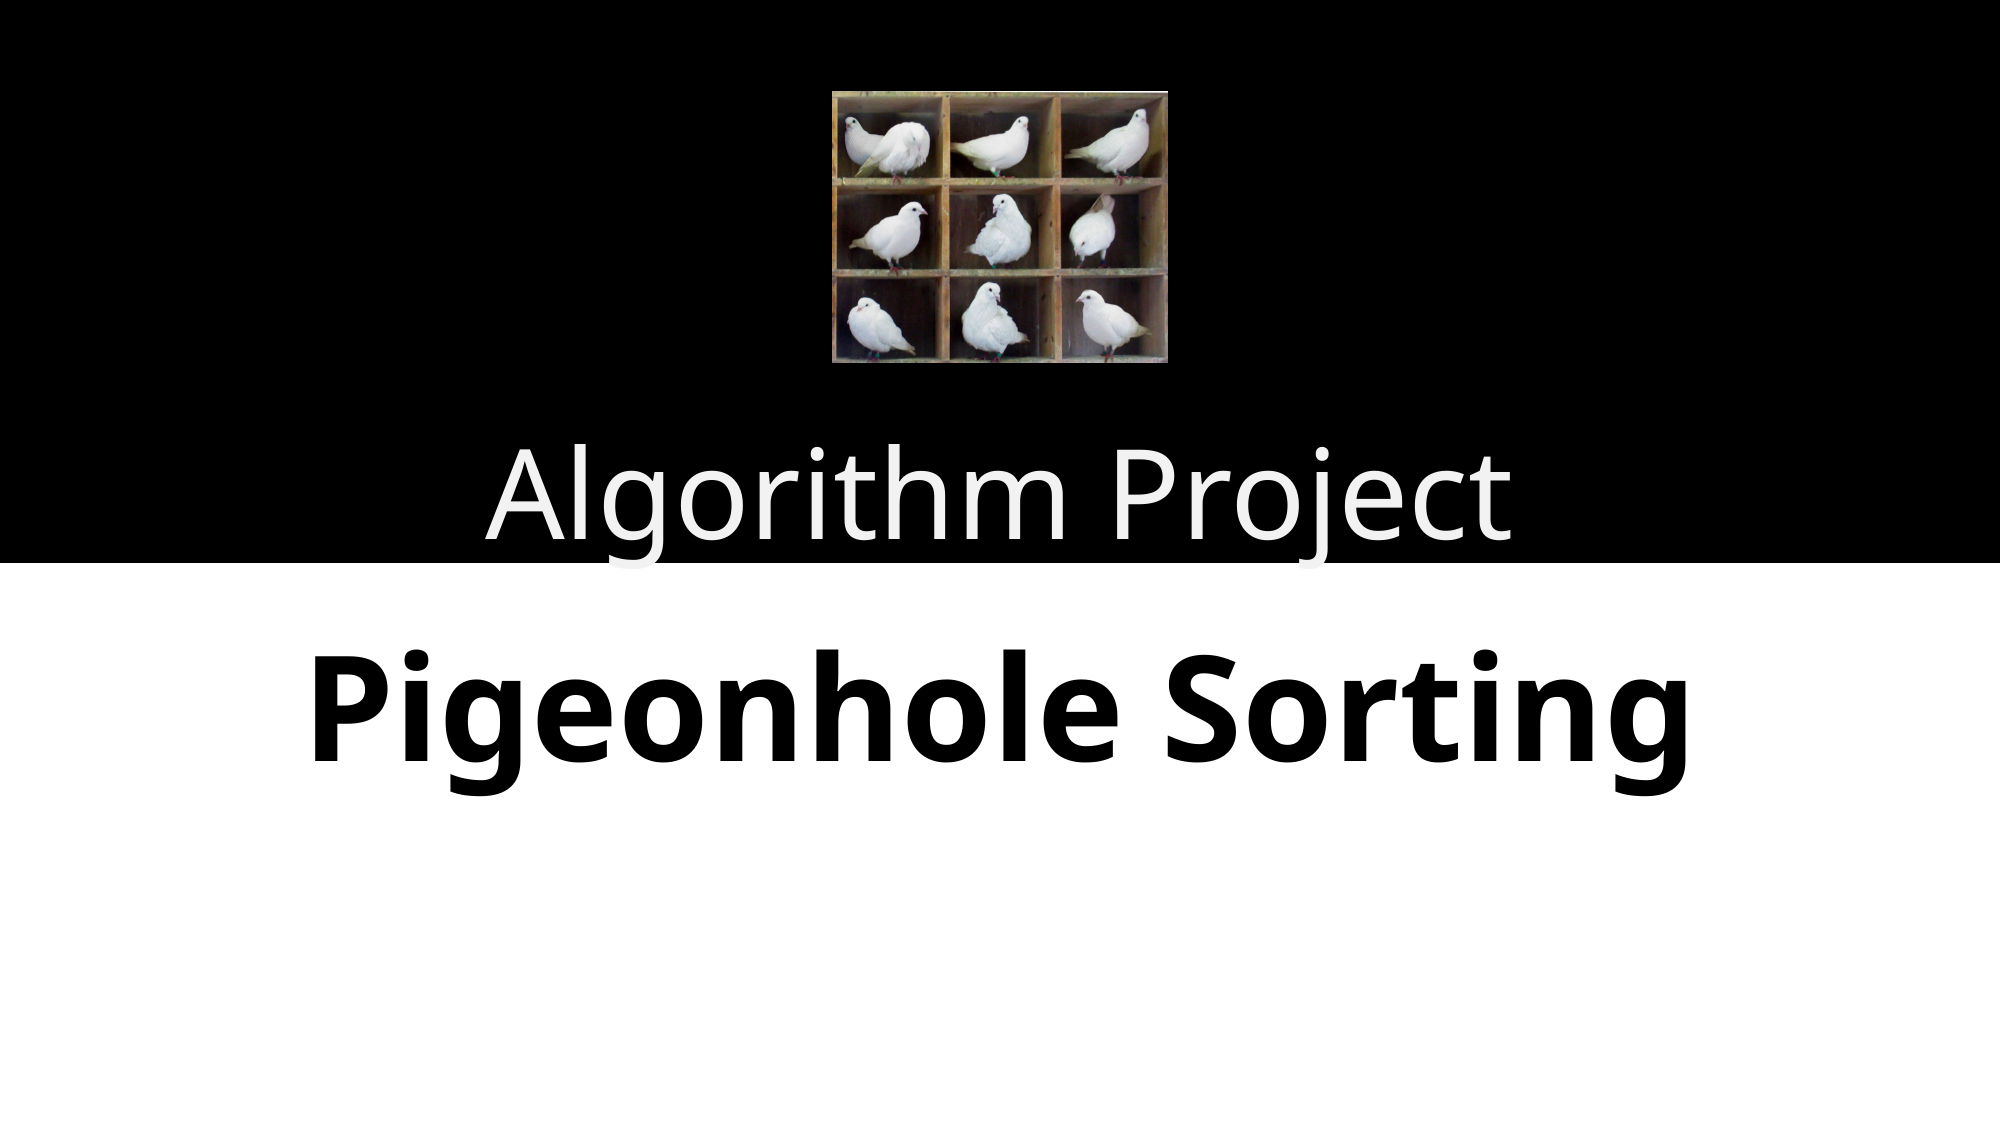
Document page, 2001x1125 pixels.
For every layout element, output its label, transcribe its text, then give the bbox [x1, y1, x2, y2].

title Algorithm Project [249, 182, 1750, 575]
text_box [0, 0, 2000, 563]
picture [832, 91, 1168, 363]
text_box [0, 563, 2000, 1125]
subtitle Pigeonhole Sorting [249, 627, 1750, 900]
